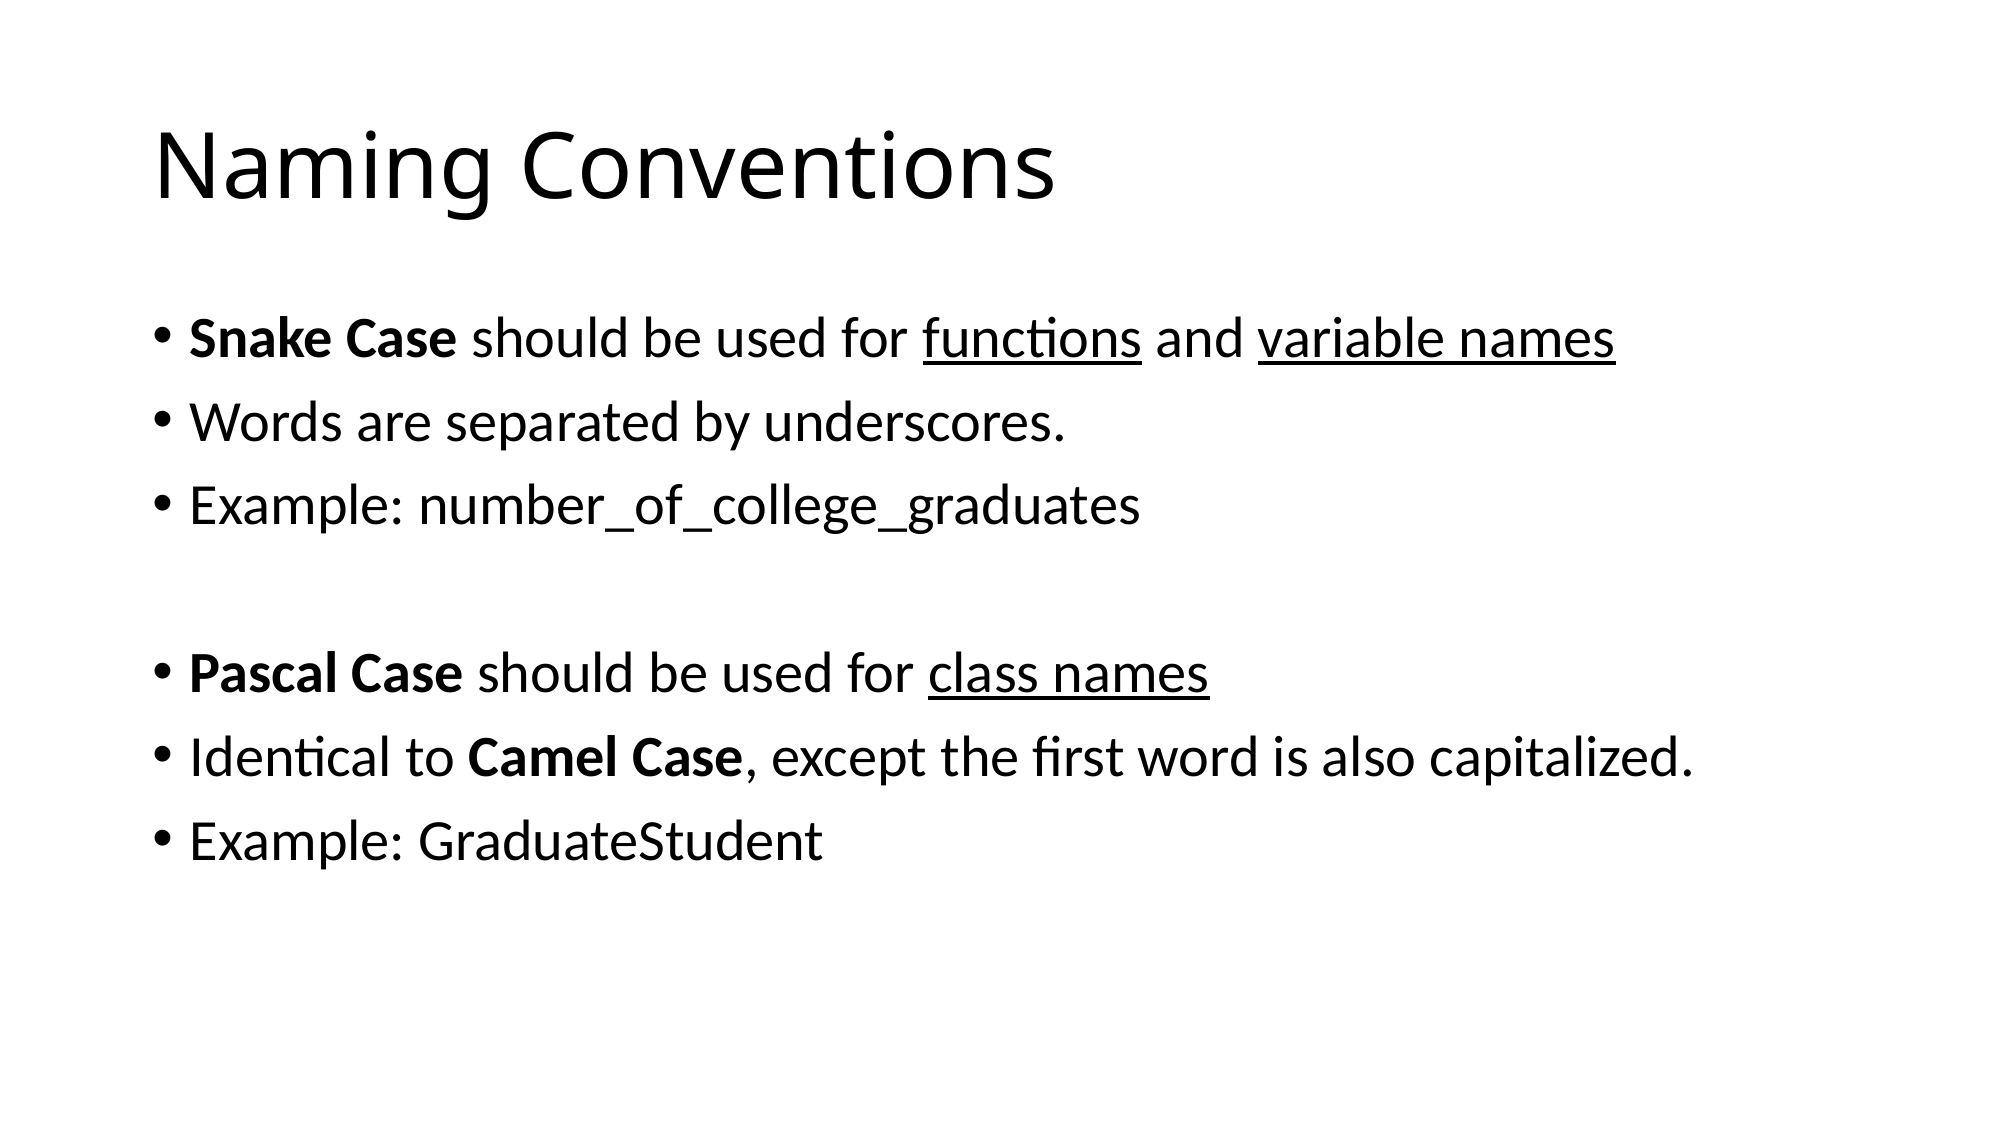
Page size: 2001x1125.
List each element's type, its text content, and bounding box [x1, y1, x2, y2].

title Naming Conventions [137, 59, 1863, 278]
list Snake Case should be used for functions and variable names Words are separated by underscores. Example: number_of_college_graduates Pascal Case should be used for class names Identical to Camel Case, except the first word is also capitalized. Example: GraduateStudent [137, 299, 1863, 1014]
